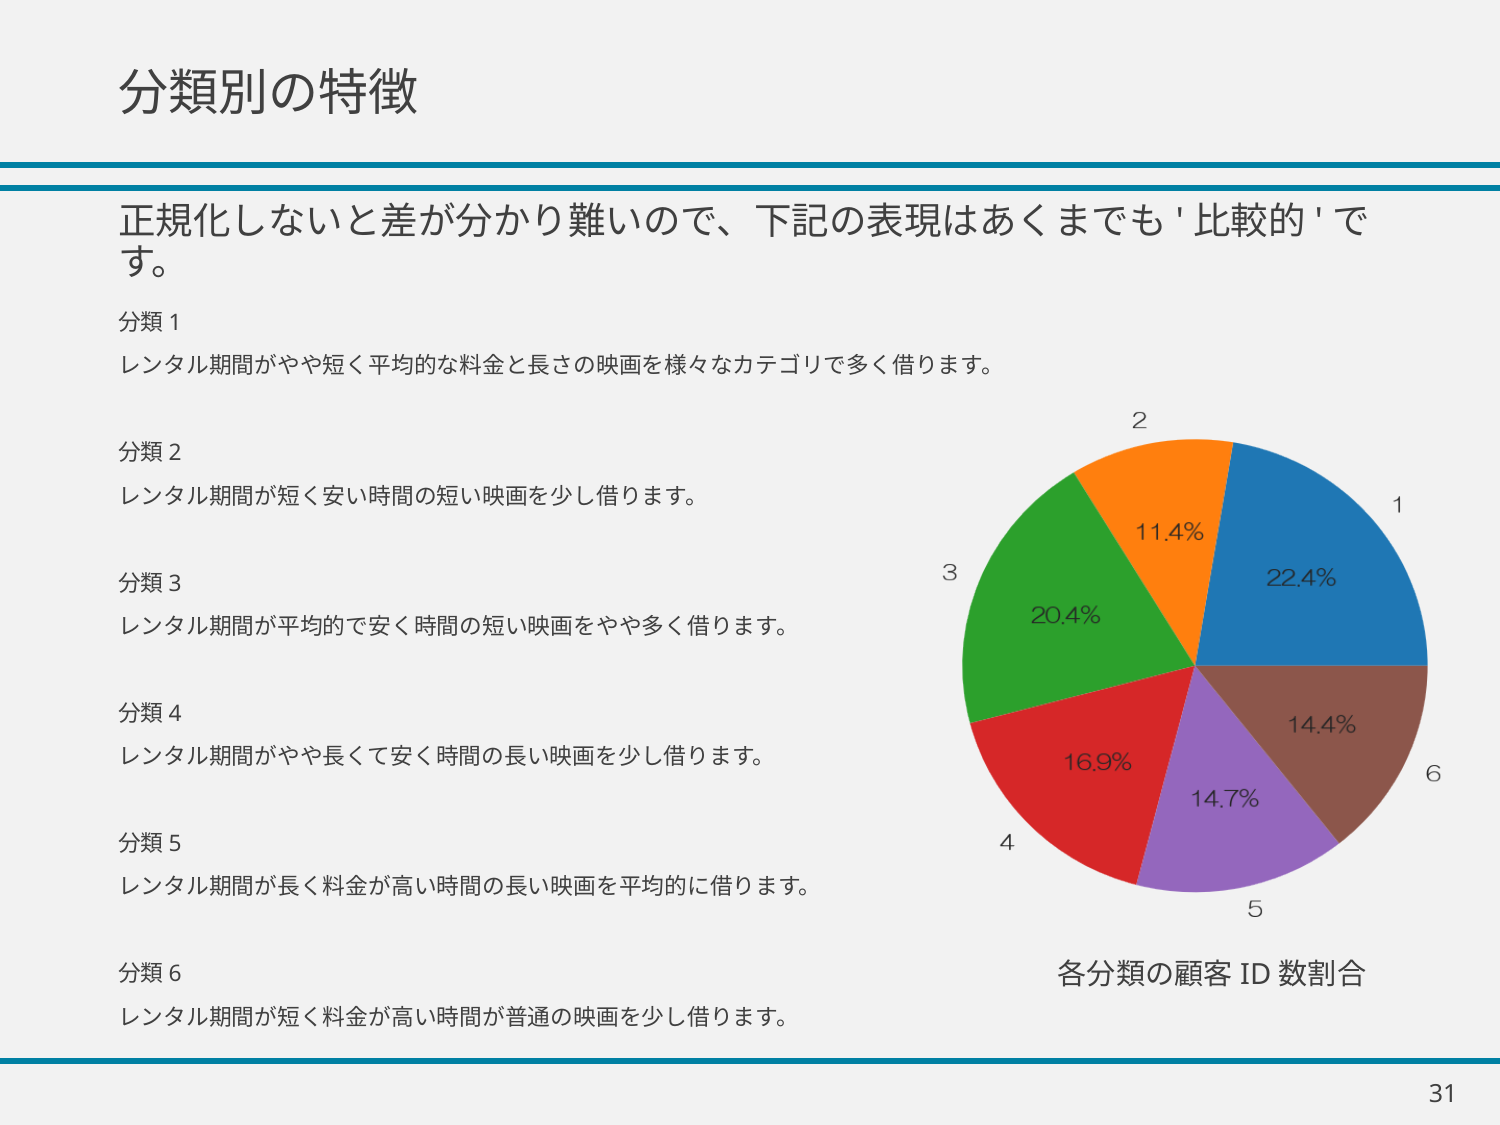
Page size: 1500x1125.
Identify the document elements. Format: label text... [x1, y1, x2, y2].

picture [923, 368, 1500, 948]
list 正規化しないと差が分かり難いので、下記の表現はあくまでも'比較的'です。 [103, 195, 1397, 339]
text_box 各分類の顧客ID数割合 [1043, 948, 1381, 998]
list 分類1 レンタル期間がやや短く平均的な料金と長さの映画を様々なカテゴリで多く借ります。 分類2 レンタル期間が短く安い時間の短い映画を少し借ります。 分類3 レンタル期間が平均的で安く時間の短い映画をやや多く借ります。 分類4 レンタル期間がやや長くて安く時間の長い映画を少し借ります。 分類5 レンタル期間が長く料金が高い時間の長い映画を平均的に借ります。 分類6 レンタル期間が短く料金が高い時間が普通の映画を少し借ります。 [103, 339, 1397, 1043]
slide_number 31 [1134, 1064, 1473, 1125]
title 分類別の特徴 [103, 22, 1080, 166]
